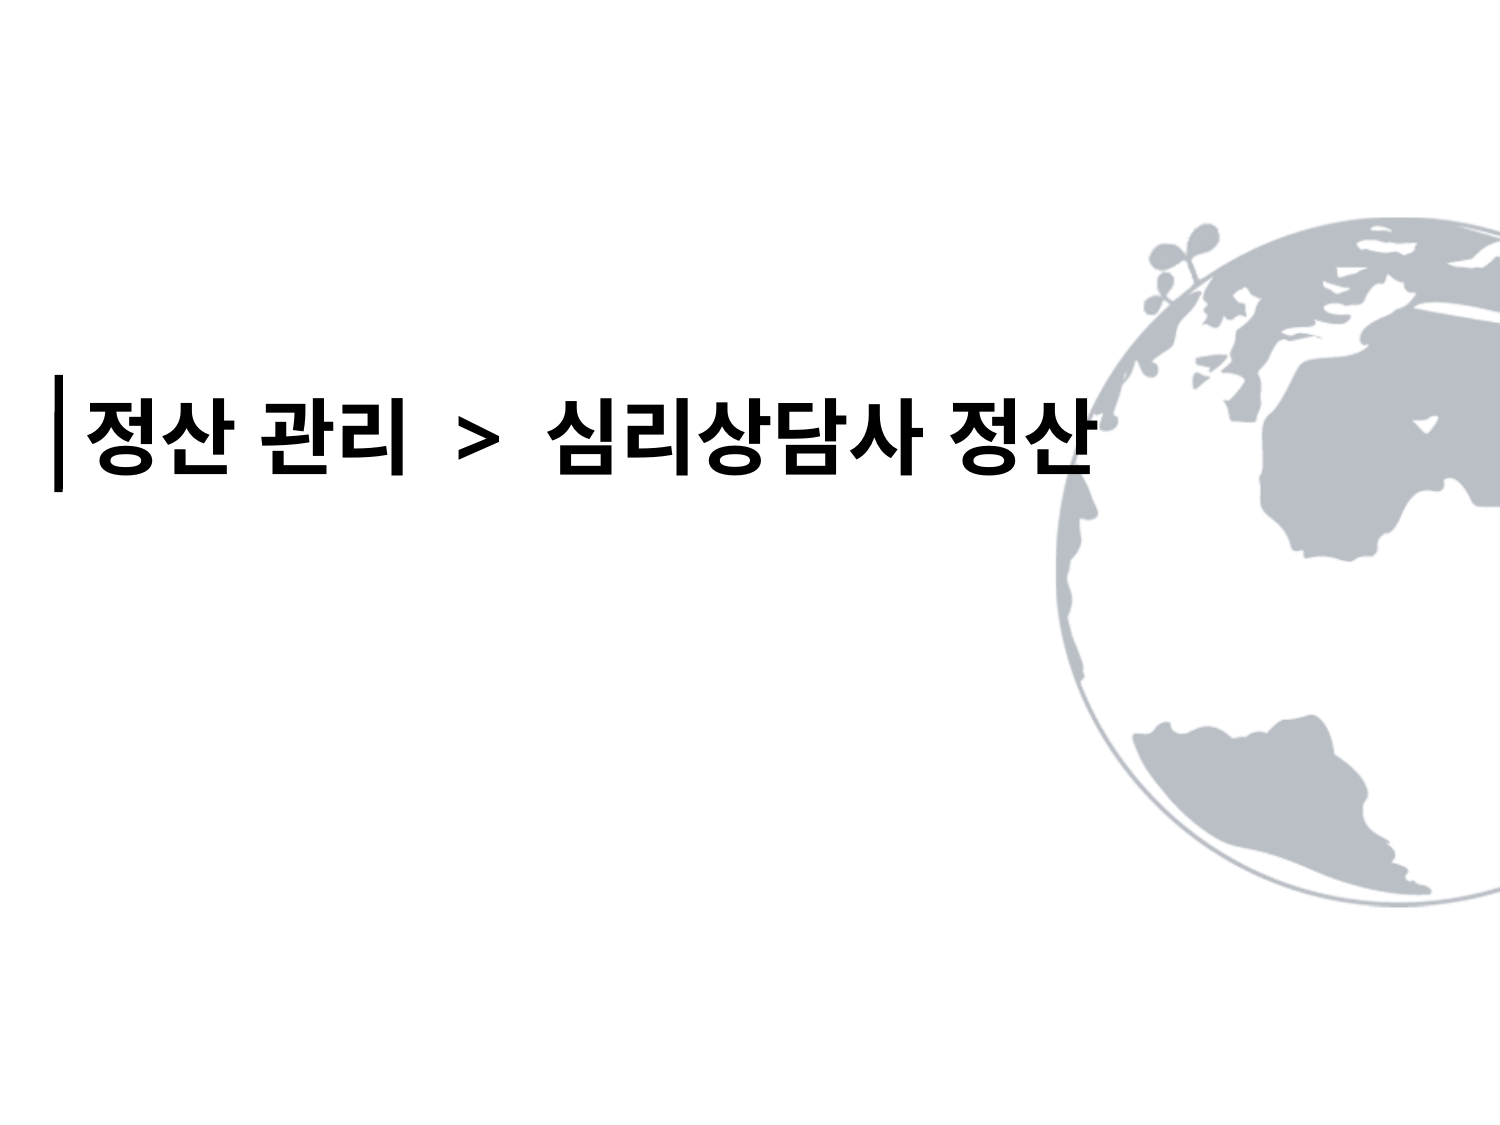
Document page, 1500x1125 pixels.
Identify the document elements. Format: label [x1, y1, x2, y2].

text_box [0, 377, 1454, 493]
picture [0, 210, 1500, 914]
